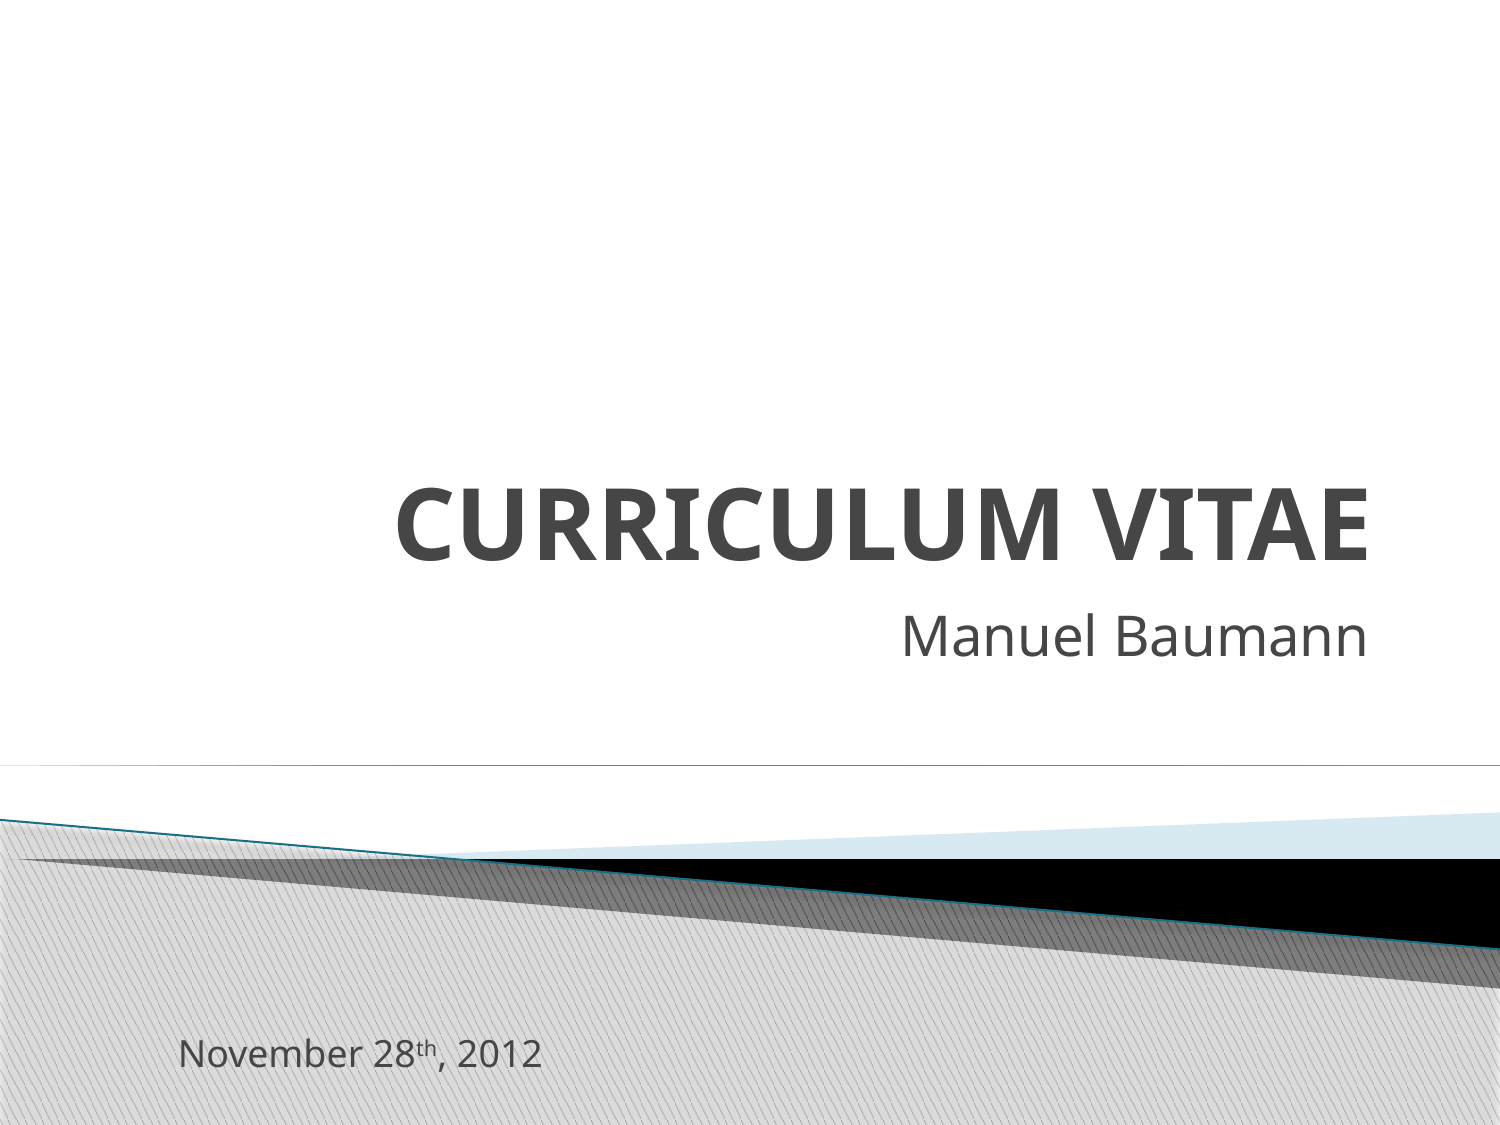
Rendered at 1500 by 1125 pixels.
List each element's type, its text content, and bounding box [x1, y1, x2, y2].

title Curriculum Vitae [112, 287, 1388, 588]
picture [5, 859, 1500, 989]
text_box November 28th, 2012 [0, 1023, 561, 1125]
subtitle Manuel Baumann [112, 592, 1388, 790]
